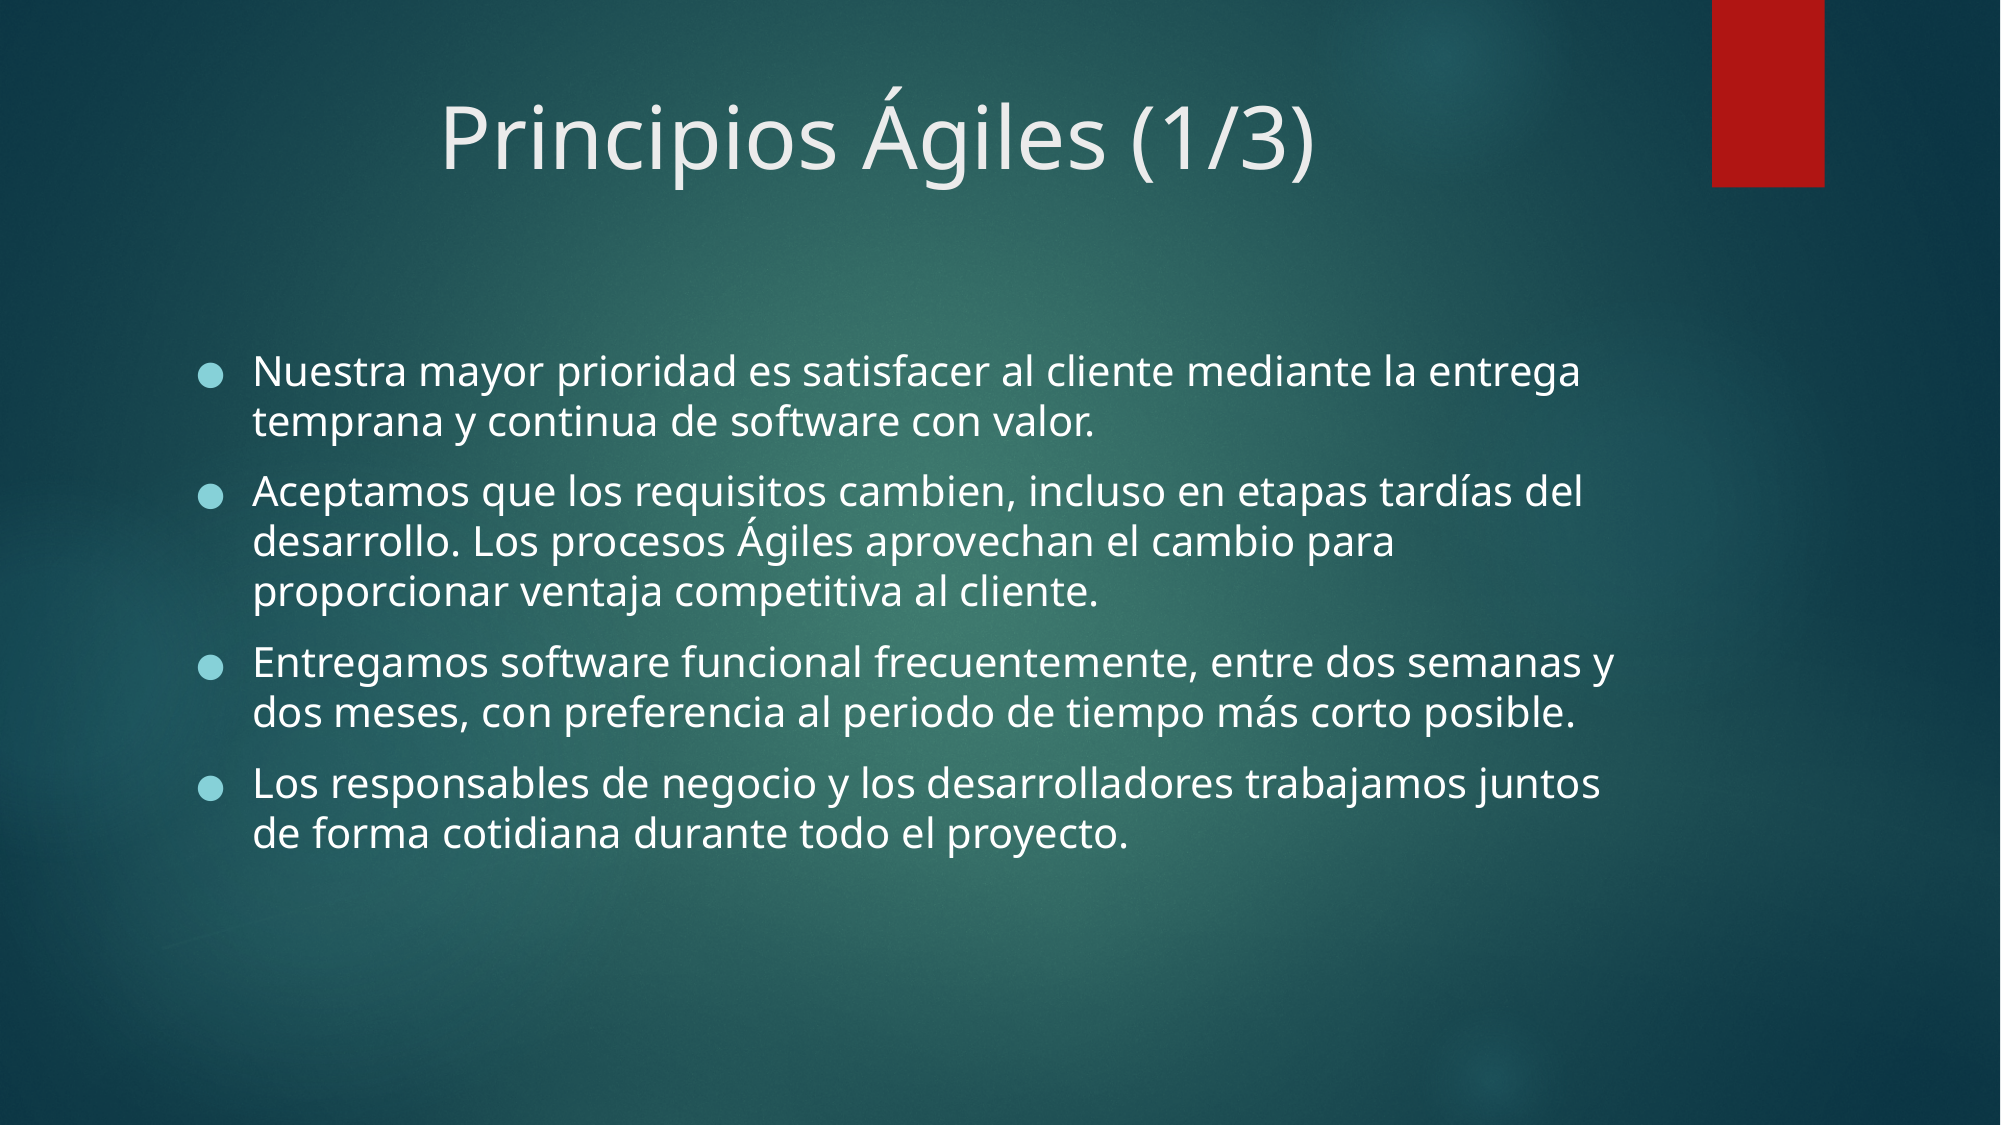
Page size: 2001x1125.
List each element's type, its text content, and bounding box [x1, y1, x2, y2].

picture [0, 0, 2001, 1125]
list Nuestra mayor prioridad es satisfacer al cliente mediante la entrega temprana y continua de software con valor. Aceptamos que los requisitos cambien, incluso en etapas tardías del desarrollo. Los procesos Ágiles aprovechan el cambio para proporcionar ventaja competitiva al cliente. Entregamos software funcional frecuentemente, entre dos semanas y dos meses, con preferencia al periodo de tiempo más corto posible. Los responsables de negocio y los desarrolladores trabajamos juntos de forma cotidiana durante todo el proyecto. [181, 336, 1649, 1025]
title Principios Ágiles (1/3) [106, 74, 1649, 304]
